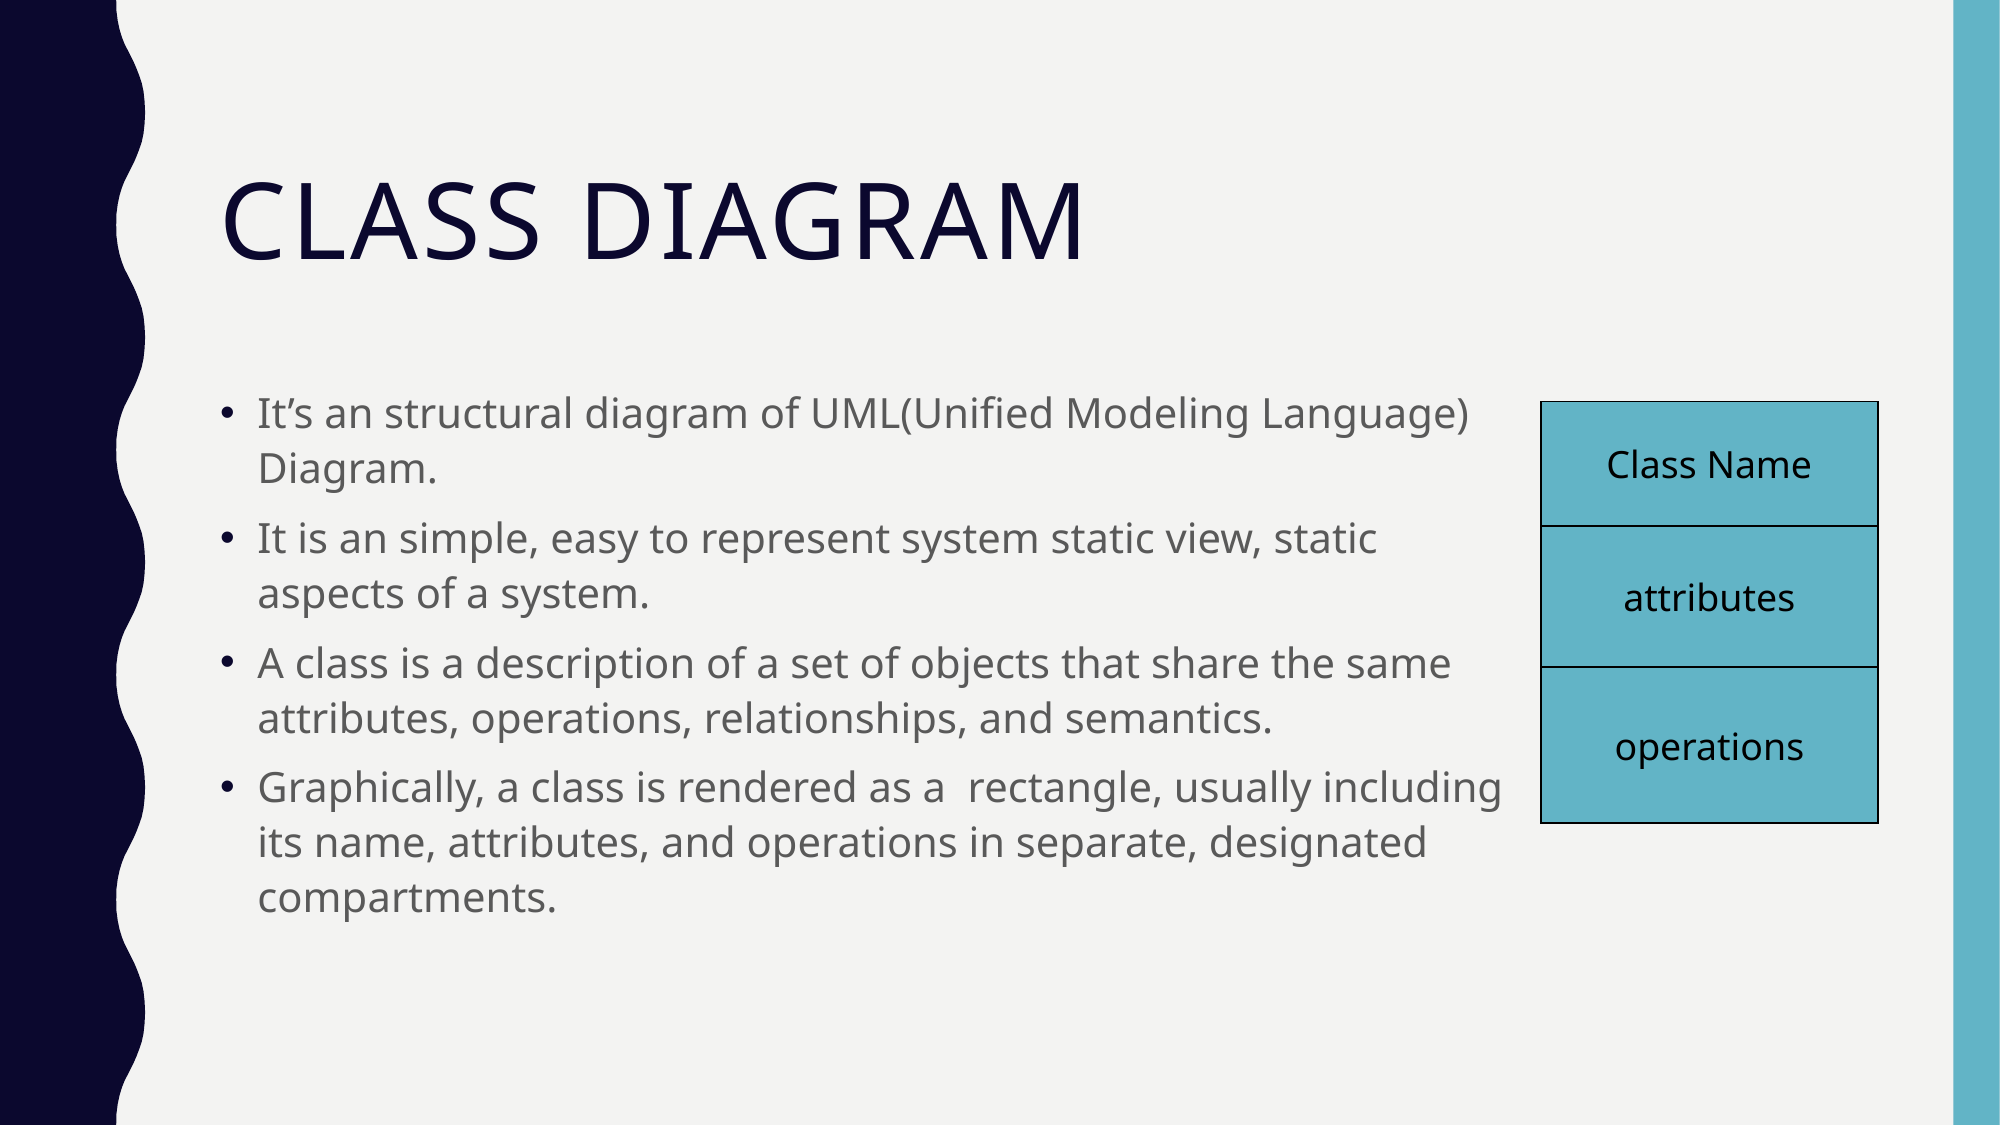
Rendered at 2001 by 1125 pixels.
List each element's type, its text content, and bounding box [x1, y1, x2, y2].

text_box It’s an structural diagram of UML(Unified Modeling Language) Diagram. It is an simple, easy to represent system static view, static aspects of a system. A class is a description of a set of objects that share the same attributes, operations, relationships, and semantics. Graphically, a class is rendered as a rectangle, usually including its name, attributes, and operations in separate, designated compartments. [205, 375, 1541, 965]
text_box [1540, 401, 1879, 824]
text_box Class Diagram [205, 160, 1875, 399]
